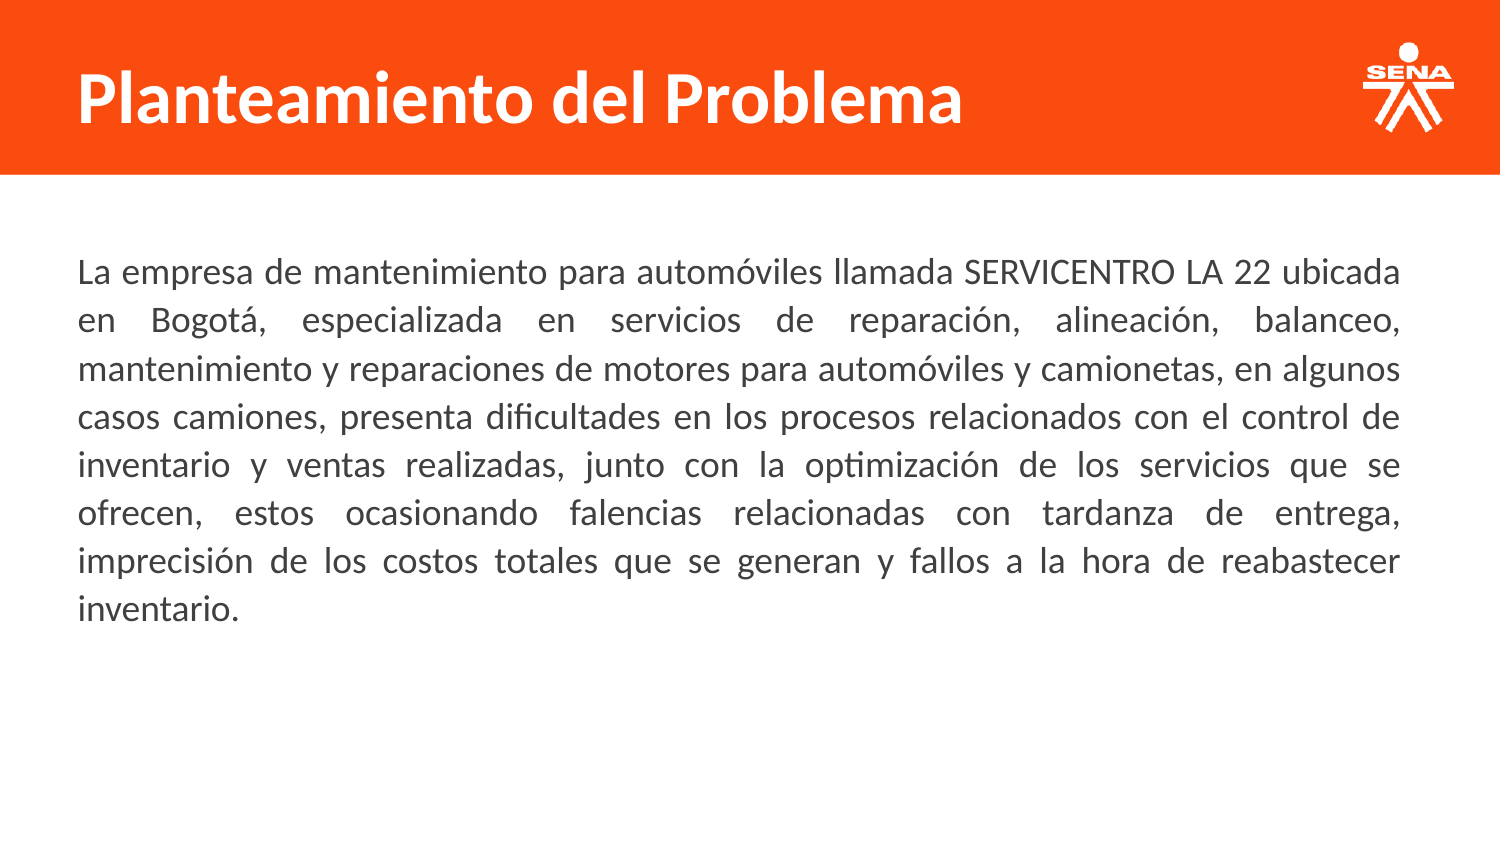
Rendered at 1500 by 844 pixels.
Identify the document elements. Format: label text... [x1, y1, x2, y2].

picture [0, 0, 1500, 844]
text_box Planteamiento del Problema [62, 40, 1050, 146]
text_box La empresa de mantenimiento para automóviles llamada SERVICENTRO LA 22 ubicada en Bogotá, especializada en servicios de reparación, alineación, balanceo, mantenimiento y reparaciones de motores para automóviles y camionetas, en algunos casos camiones, presenta dificultades en los procesos relacionados con el control de inventario y ventas realizadas, junto con la optimización de los servicios que se ofrecen, estos ocasionando falencias relacionadas con tardanza de entrega, imprecisión de los costos totales que se generan y fallos a la hora de reabastecer inventario. [62, 229, 1418, 696]
